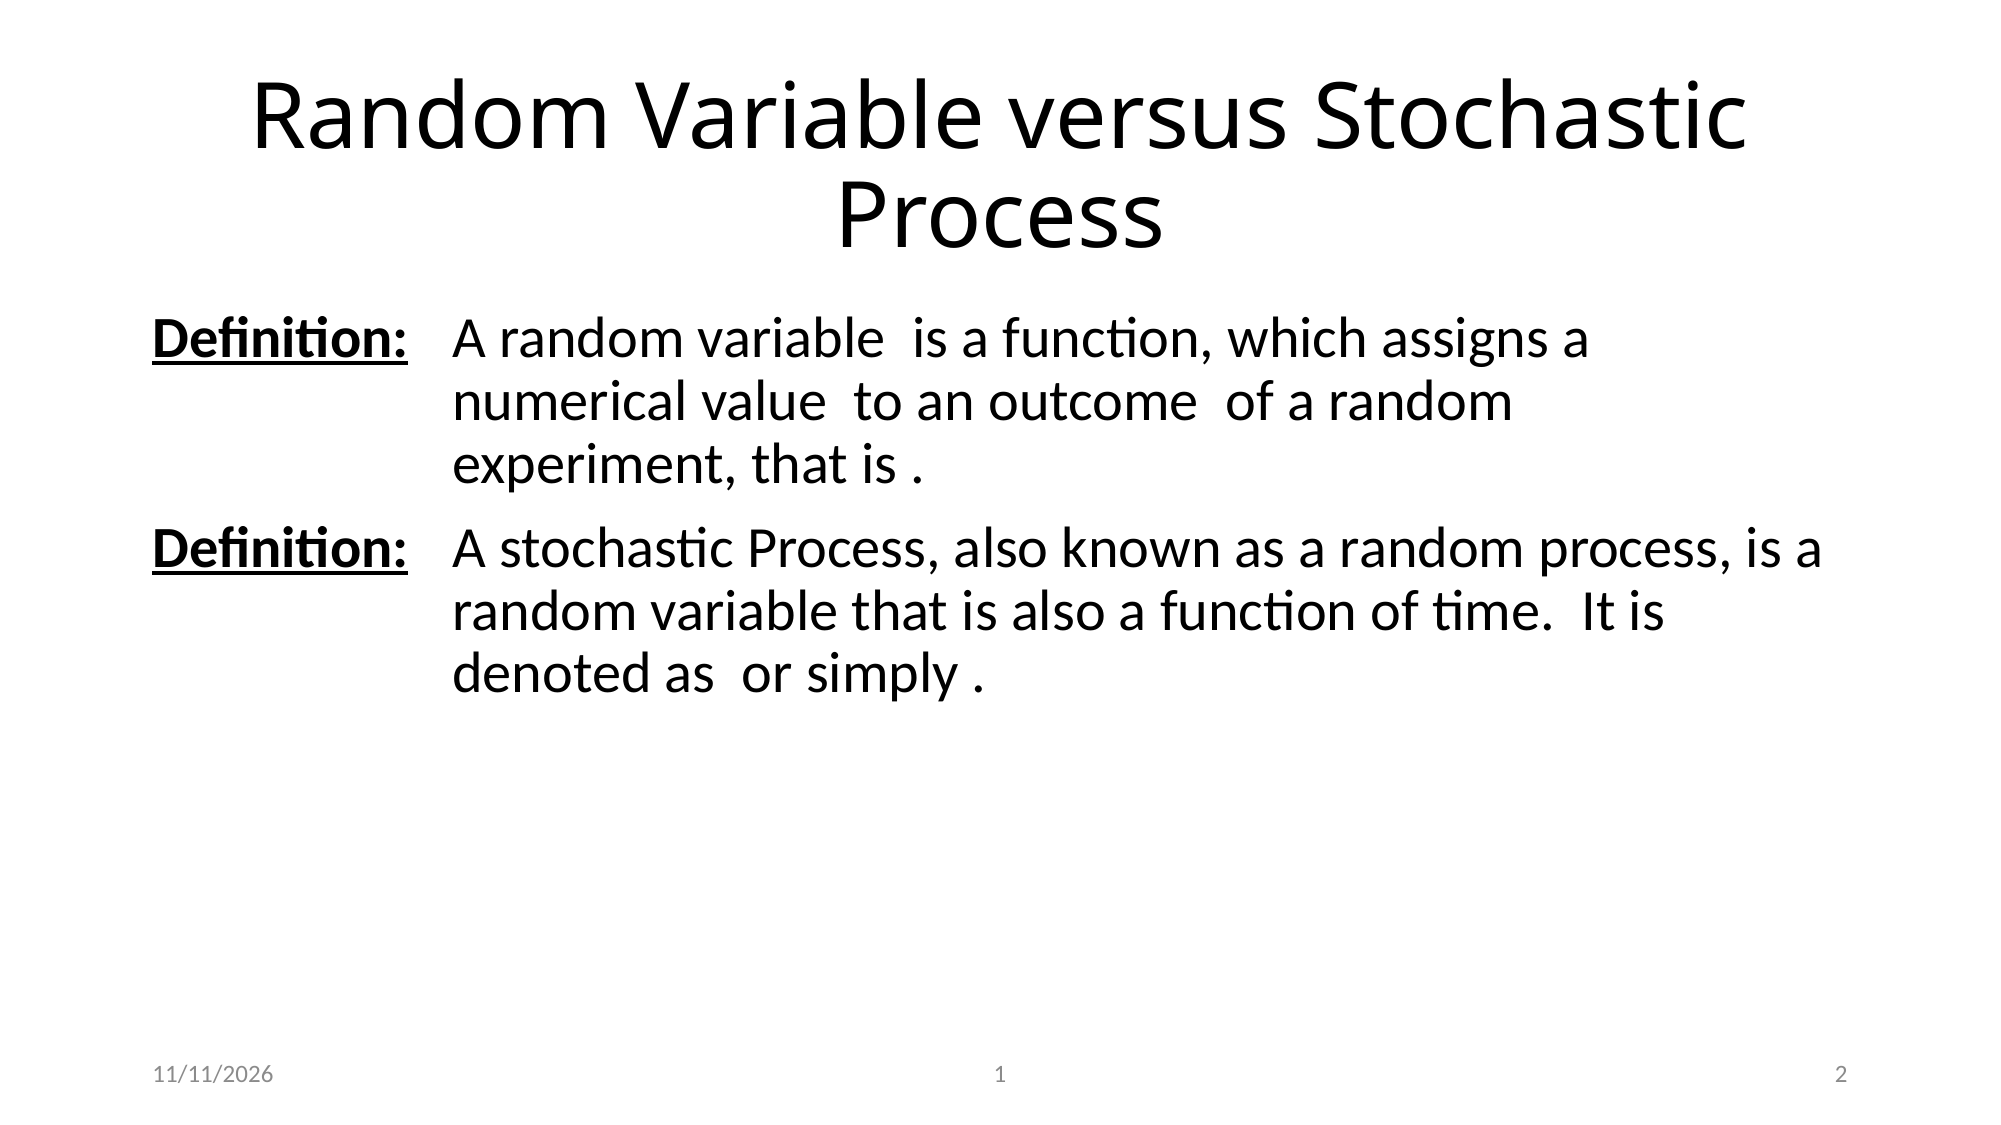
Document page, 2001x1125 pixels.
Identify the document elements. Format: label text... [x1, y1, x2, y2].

title Random Variable versus Stochastic Process [137, 59, 1863, 278]
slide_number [137, 1042, 588, 1103]
slide_number 2 [1412, 1042, 1863, 1103]
footer 1 [662, 1042, 1338, 1103]
